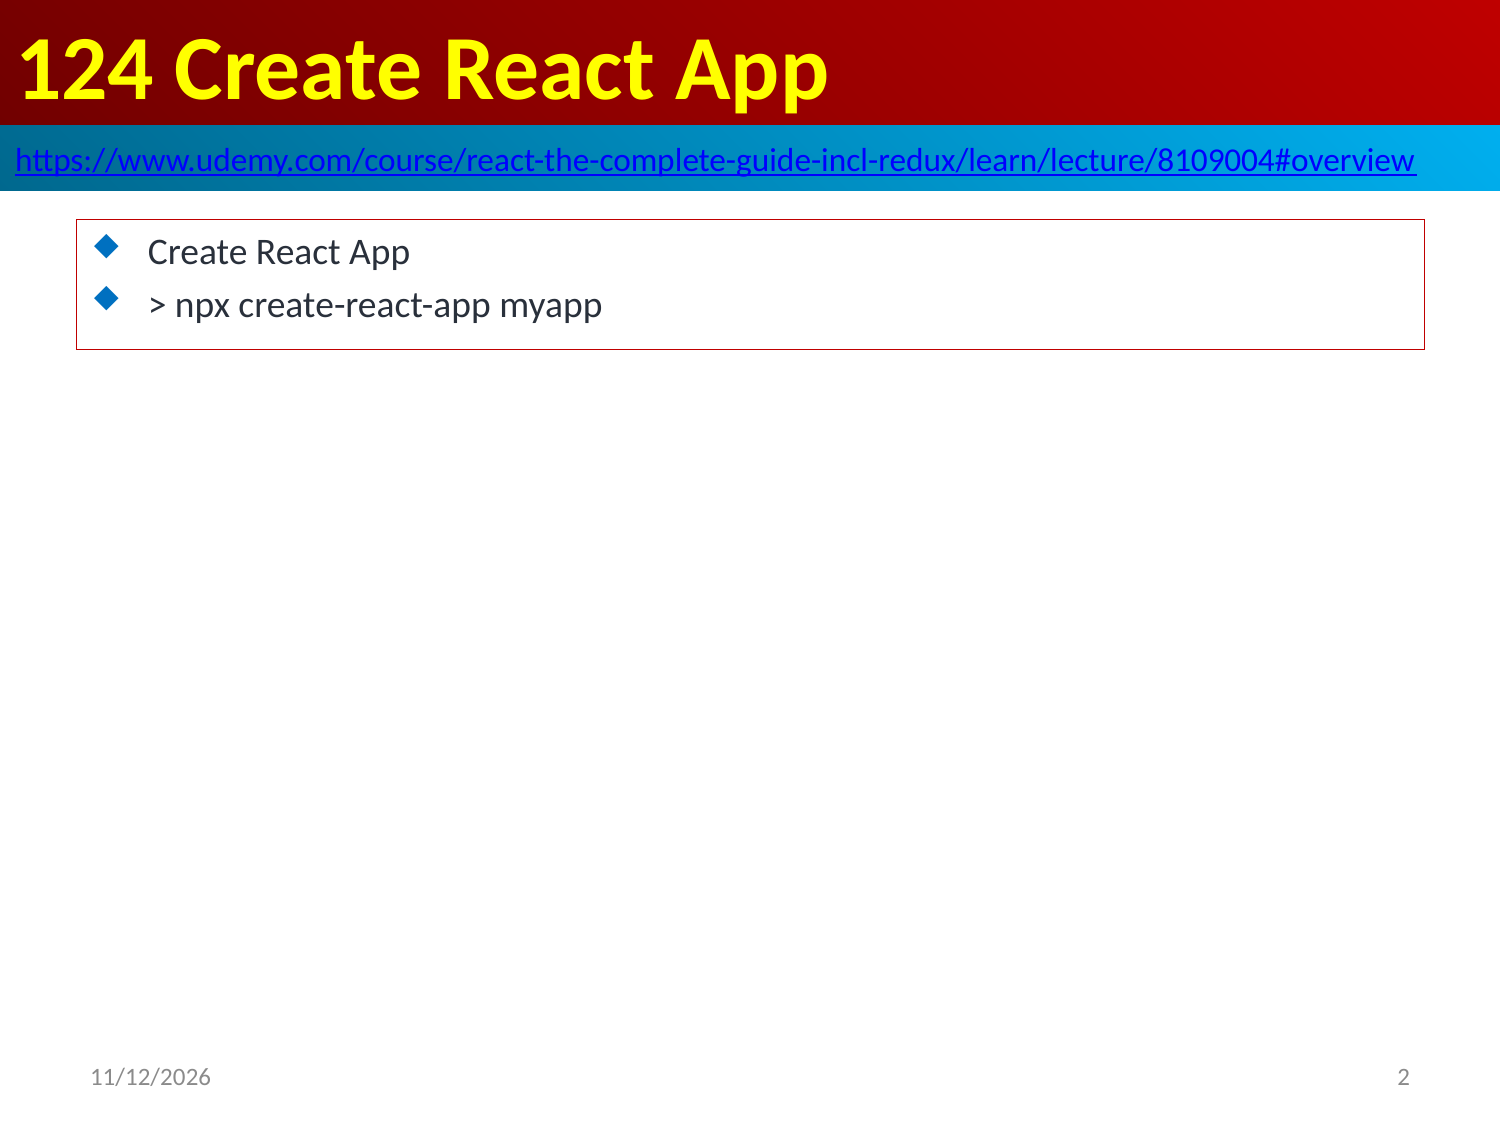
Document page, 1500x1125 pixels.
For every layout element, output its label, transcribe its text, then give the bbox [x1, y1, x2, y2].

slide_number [75, 1042, 425, 1109]
text_box https://www.udemy.com/course/react-the-complete-guide-incl-redux/learn/lecture/8109004#overview [0, 125, 1500, 191]
slide_number 2 [1074, 1042, 1425, 1109]
subtitle Create React App > npx create-react-app myapp [76, 219, 1425, 350]
title 124 Create React App [0, 0, 1500, 125]
